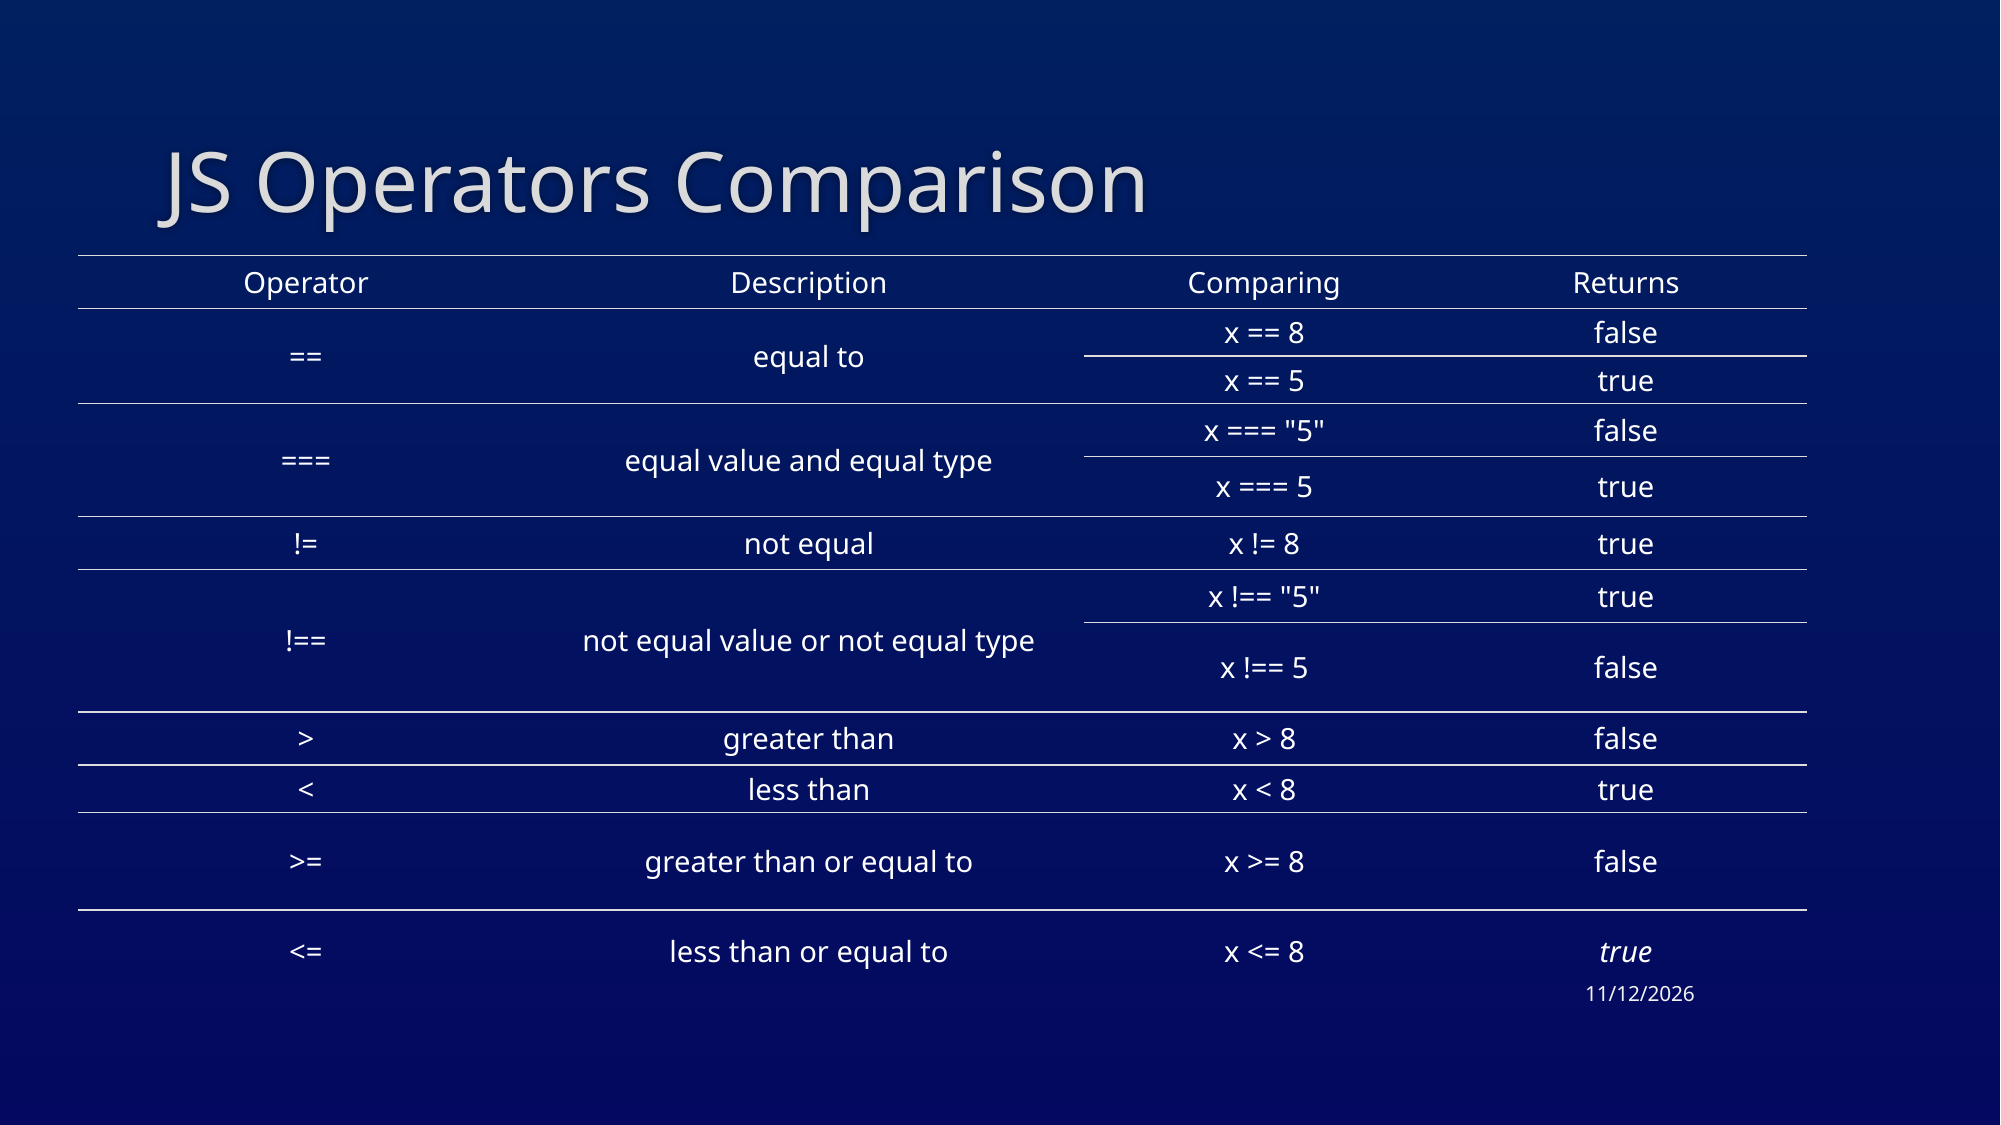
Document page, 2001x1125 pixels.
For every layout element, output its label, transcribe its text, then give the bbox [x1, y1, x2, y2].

title JS Operators Comparison [149, 99, 1849, 260]
table_cell <= [78, 911, 534, 993]
table_cell x > 8 [1084, 713, 1445, 764]
table_cell less than [534, 766, 1084, 812]
table_cell x === 5 [1084, 457, 1445, 516]
table_cell == [78, 309, 534, 403]
table_cell true [1445, 570, 1807, 622]
table_header Description [534, 256, 1084, 308]
table_cell false [1445, 813, 1807, 909]
table_cell x <= 8 [1084, 911, 1445, 993]
table_header Comparing [1084, 256, 1445, 308]
table_cell false [1445, 309, 1807, 355]
table_cell < [78, 766, 534, 812]
table_cell not equal [534, 517, 1084, 569]
table_cell false [1445, 623, 1807, 711]
table_cell true [1445, 911, 1807, 993]
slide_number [1259, 965, 1710, 1025]
table_cell false [1445, 404, 1807, 456]
table_cell x === "5" [1084, 404, 1445, 456]
table_cell x !== "5" [1084, 570, 1445, 622]
table_header Operator [78, 256, 534, 308]
table_cell false [1445, 713, 1807, 764]
table_cell true [1445, 357, 1807, 403]
table_cell x !== 5 [1084, 623, 1445, 711]
table_cell true [1445, 457, 1807, 516]
table_cell x < 8 [1084, 766, 1445, 812]
table_cell === [78, 404, 534, 516]
table_cell !== [78, 570, 534, 711]
table_cell x >= 8 [1084, 813, 1445, 909]
table_cell x != 8 [1084, 517, 1445, 569]
table_cell != [78, 517, 534, 569]
table_cell not equal value or not equal type [534, 570, 1084, 711]
table_cell > [78, 713, 534, 764]
table_cell greater than or equal to [534, 813, 1084, 909]
table_cell x == 5 [1084, 357, 1445, 403]
table_cell >= [78, 813, 534, 909]
table_header Returns [1445, 256, 1807, 308]
table_cell x == 8 [1084, 309, 1445, 355]
table_cell true [1445, 517, 1807, 569]
table_cell less than or equal to [534, 911, 1084, 993]
table_cell equal value and equal type [534, 404, 1084, 516]
table_cell true [1445, 766, 1807, 812]
table_cell equal to [534, 309, 1084, 403]
table_cell greater than [534, 713, 1084, 764]
